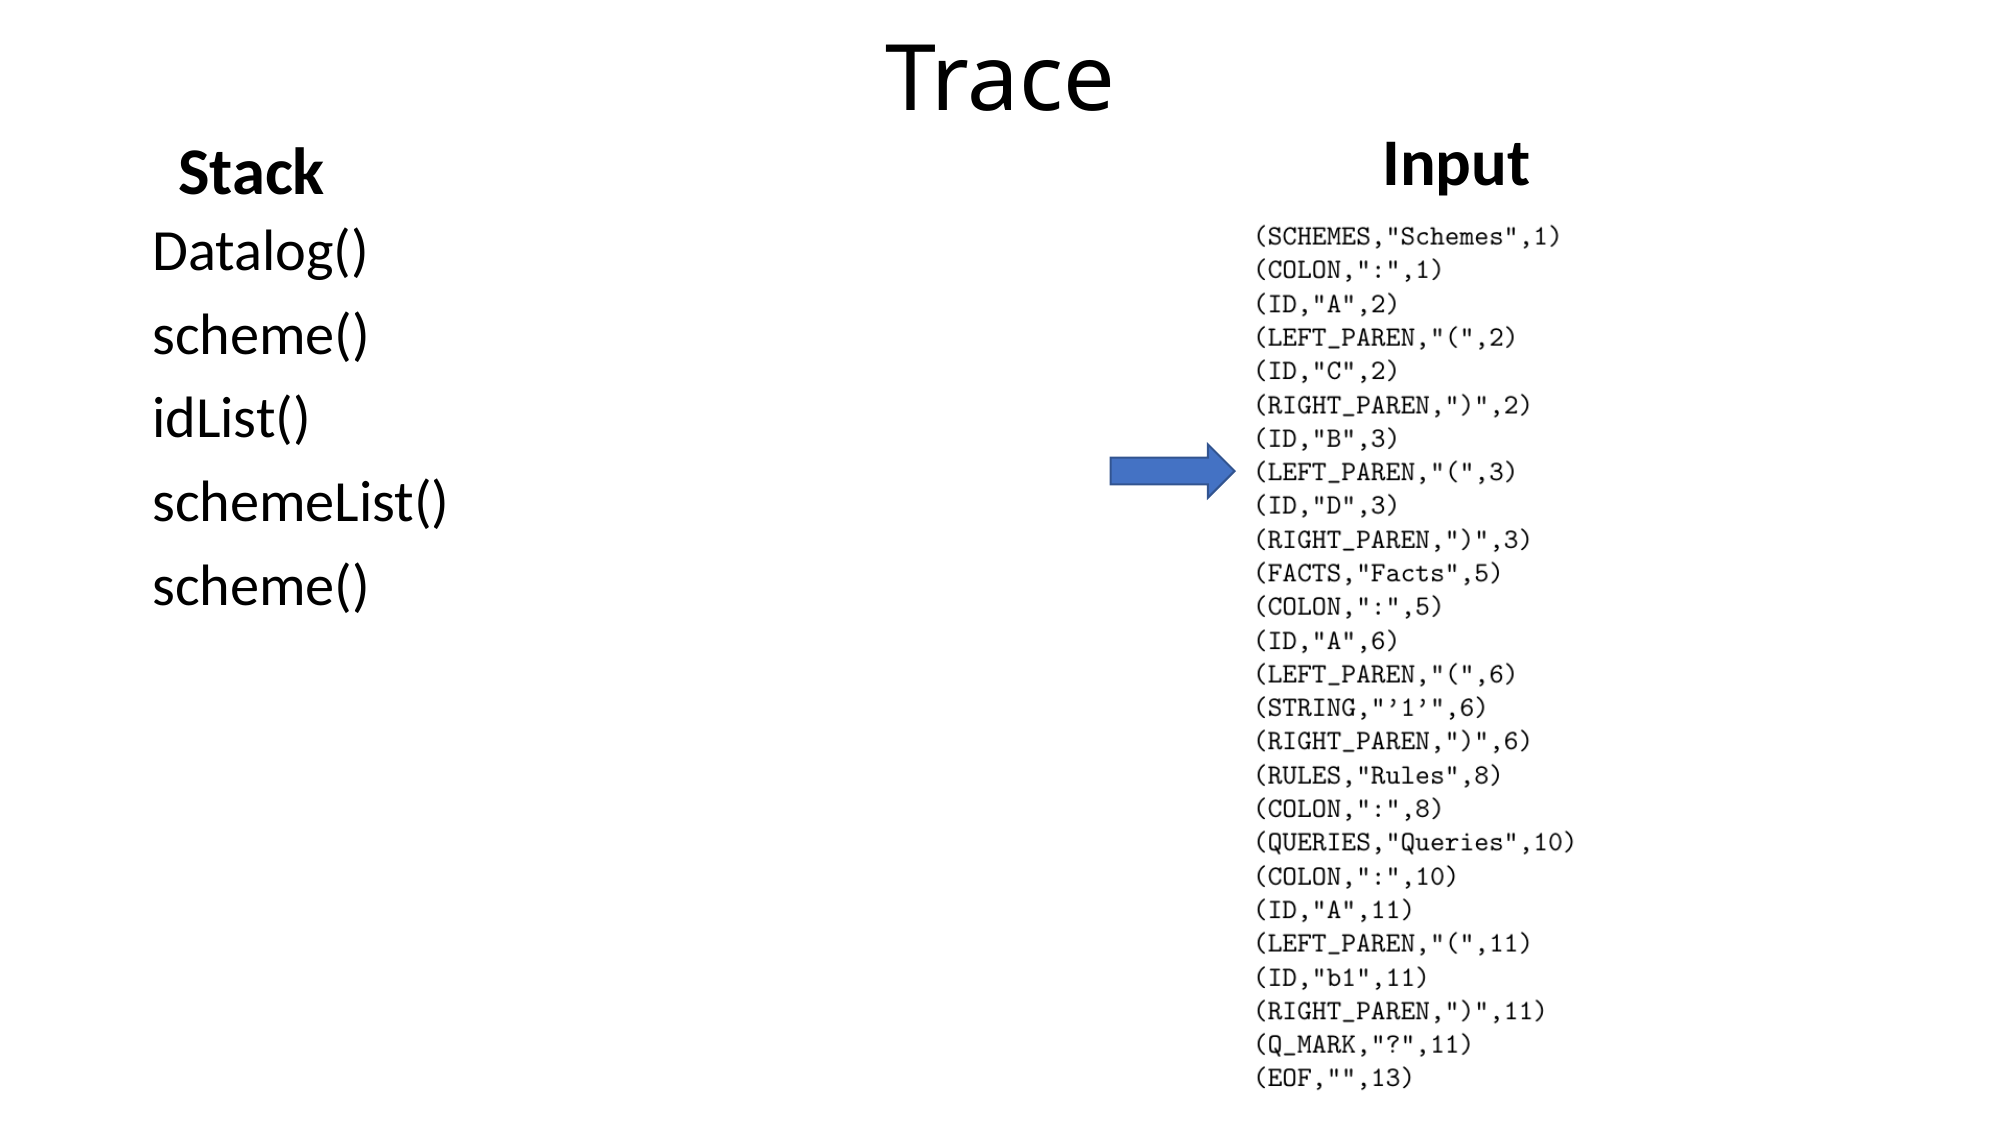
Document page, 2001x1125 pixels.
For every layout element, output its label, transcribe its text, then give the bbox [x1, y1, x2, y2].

text_box Input [1367, 111, 1546, 207]
list Datalog() scheme() idList() schemeList() scheme() [137, 212, 750, 927]
picture [1241, 207, 1592, 1110]
text_box Stack [163, 120, 341, 216]
text_box [1109, 441, 1237, 501]
title Trace [137, 0, 1863, 189]
